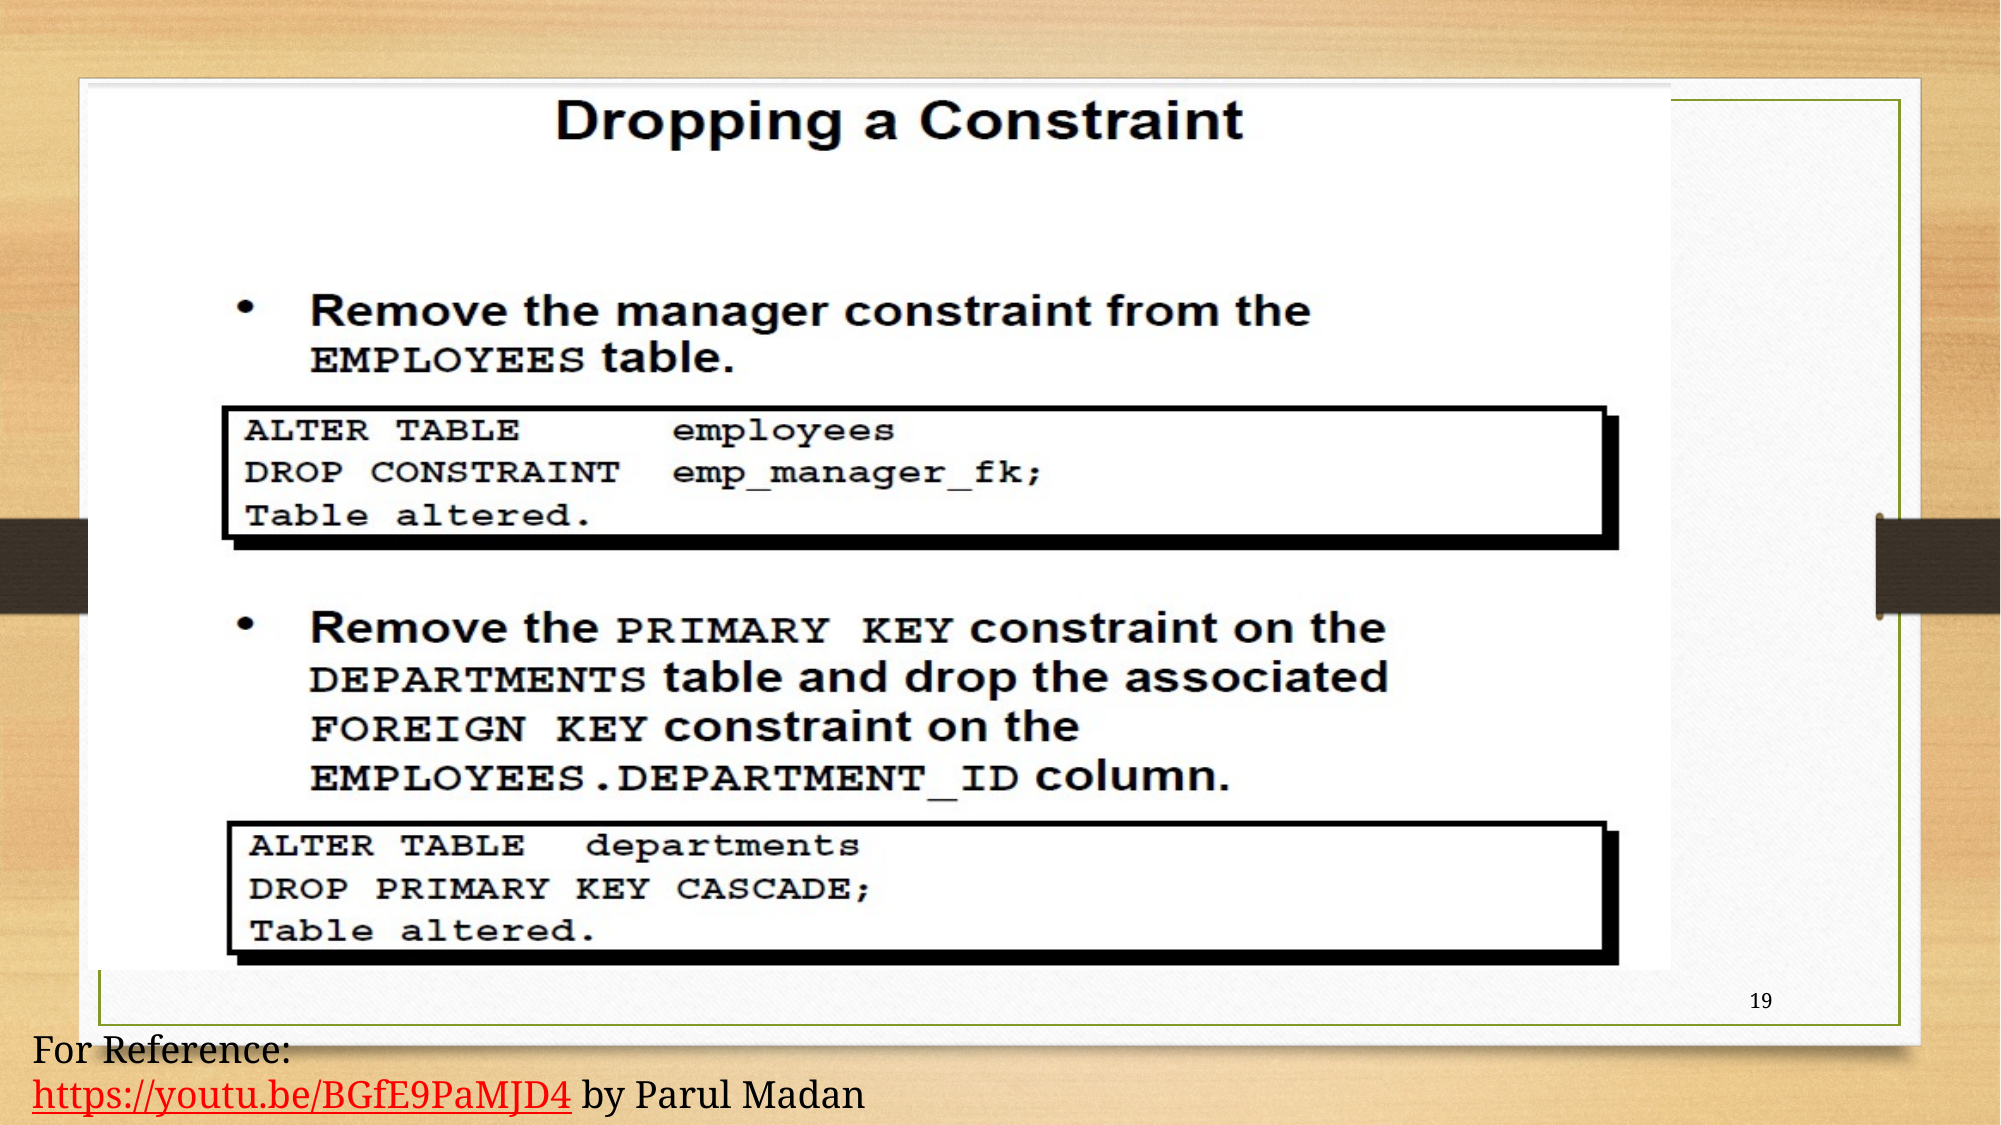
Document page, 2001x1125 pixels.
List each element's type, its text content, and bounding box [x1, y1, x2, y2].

picture [0, 0, 2001, 1125]
slide_number 19 [1698, 979, 1788, 1025]
text_box For Reference: https://youtu.be/BGfE9PaMJD4 by Parul Madan [17, 1018, 1020, 1125]
